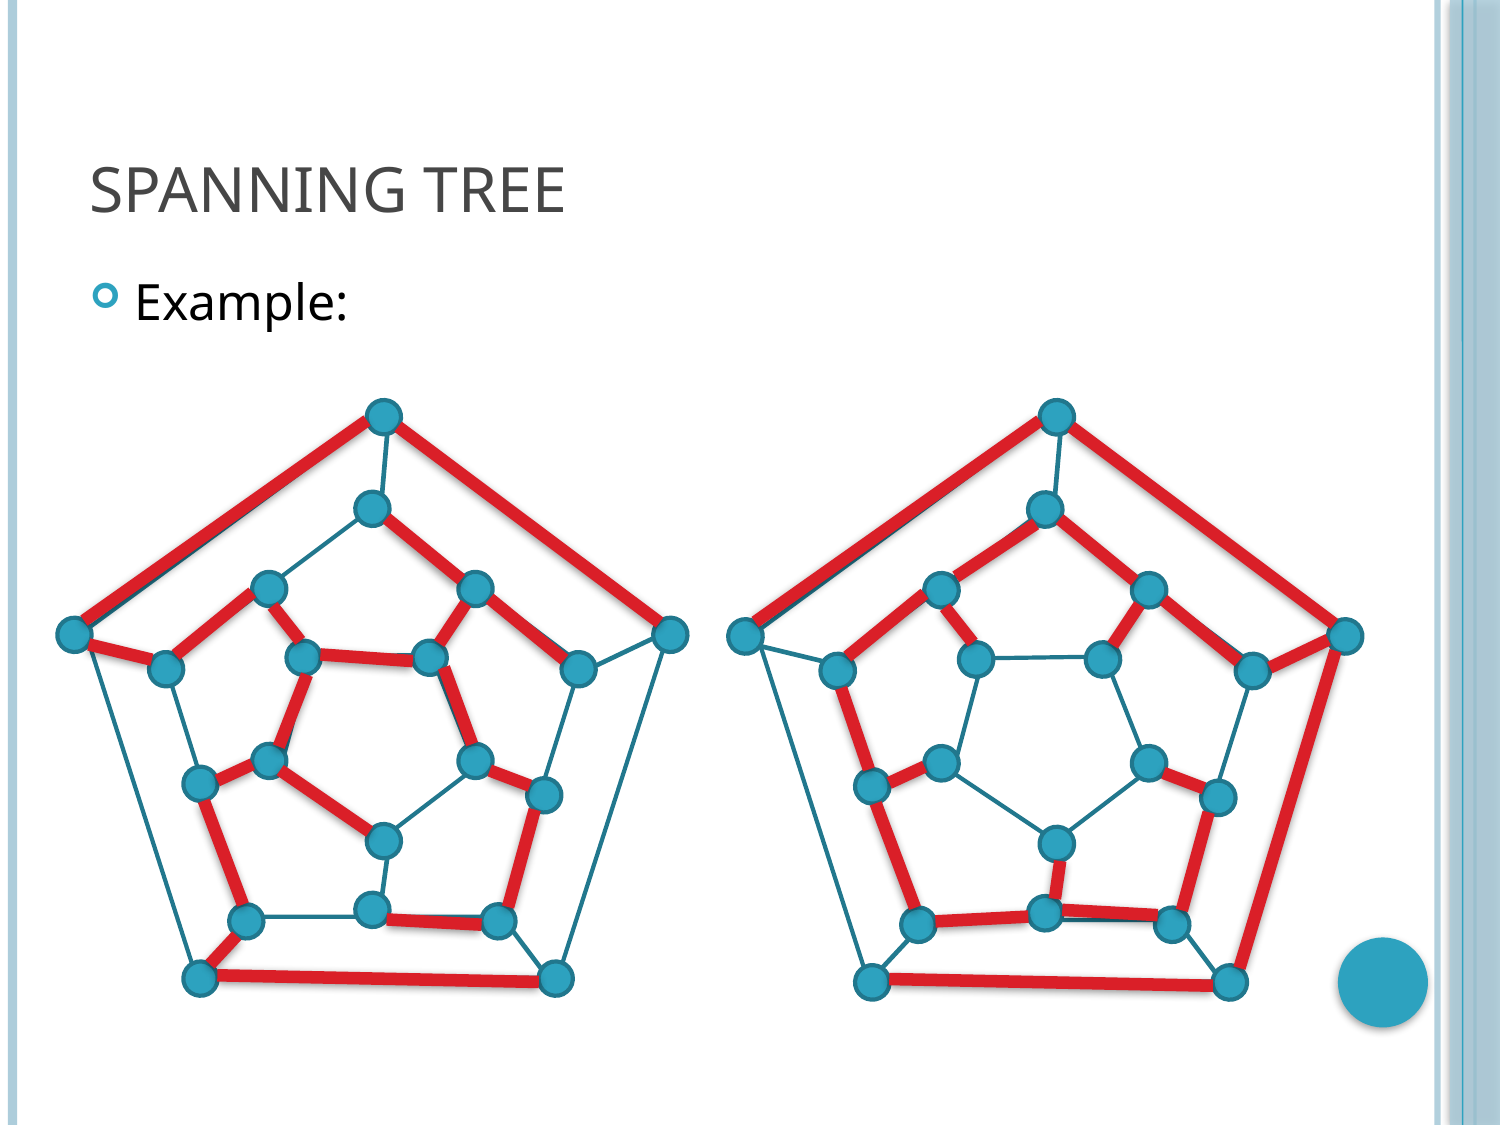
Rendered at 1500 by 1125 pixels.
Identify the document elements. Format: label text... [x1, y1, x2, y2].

list Example: [75, 262, 1300, 1062]
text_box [56, 399, 688, 997]
title Spanning Tree [75, 45, 1300, 233]
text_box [727, 399, 1363, 1001]
